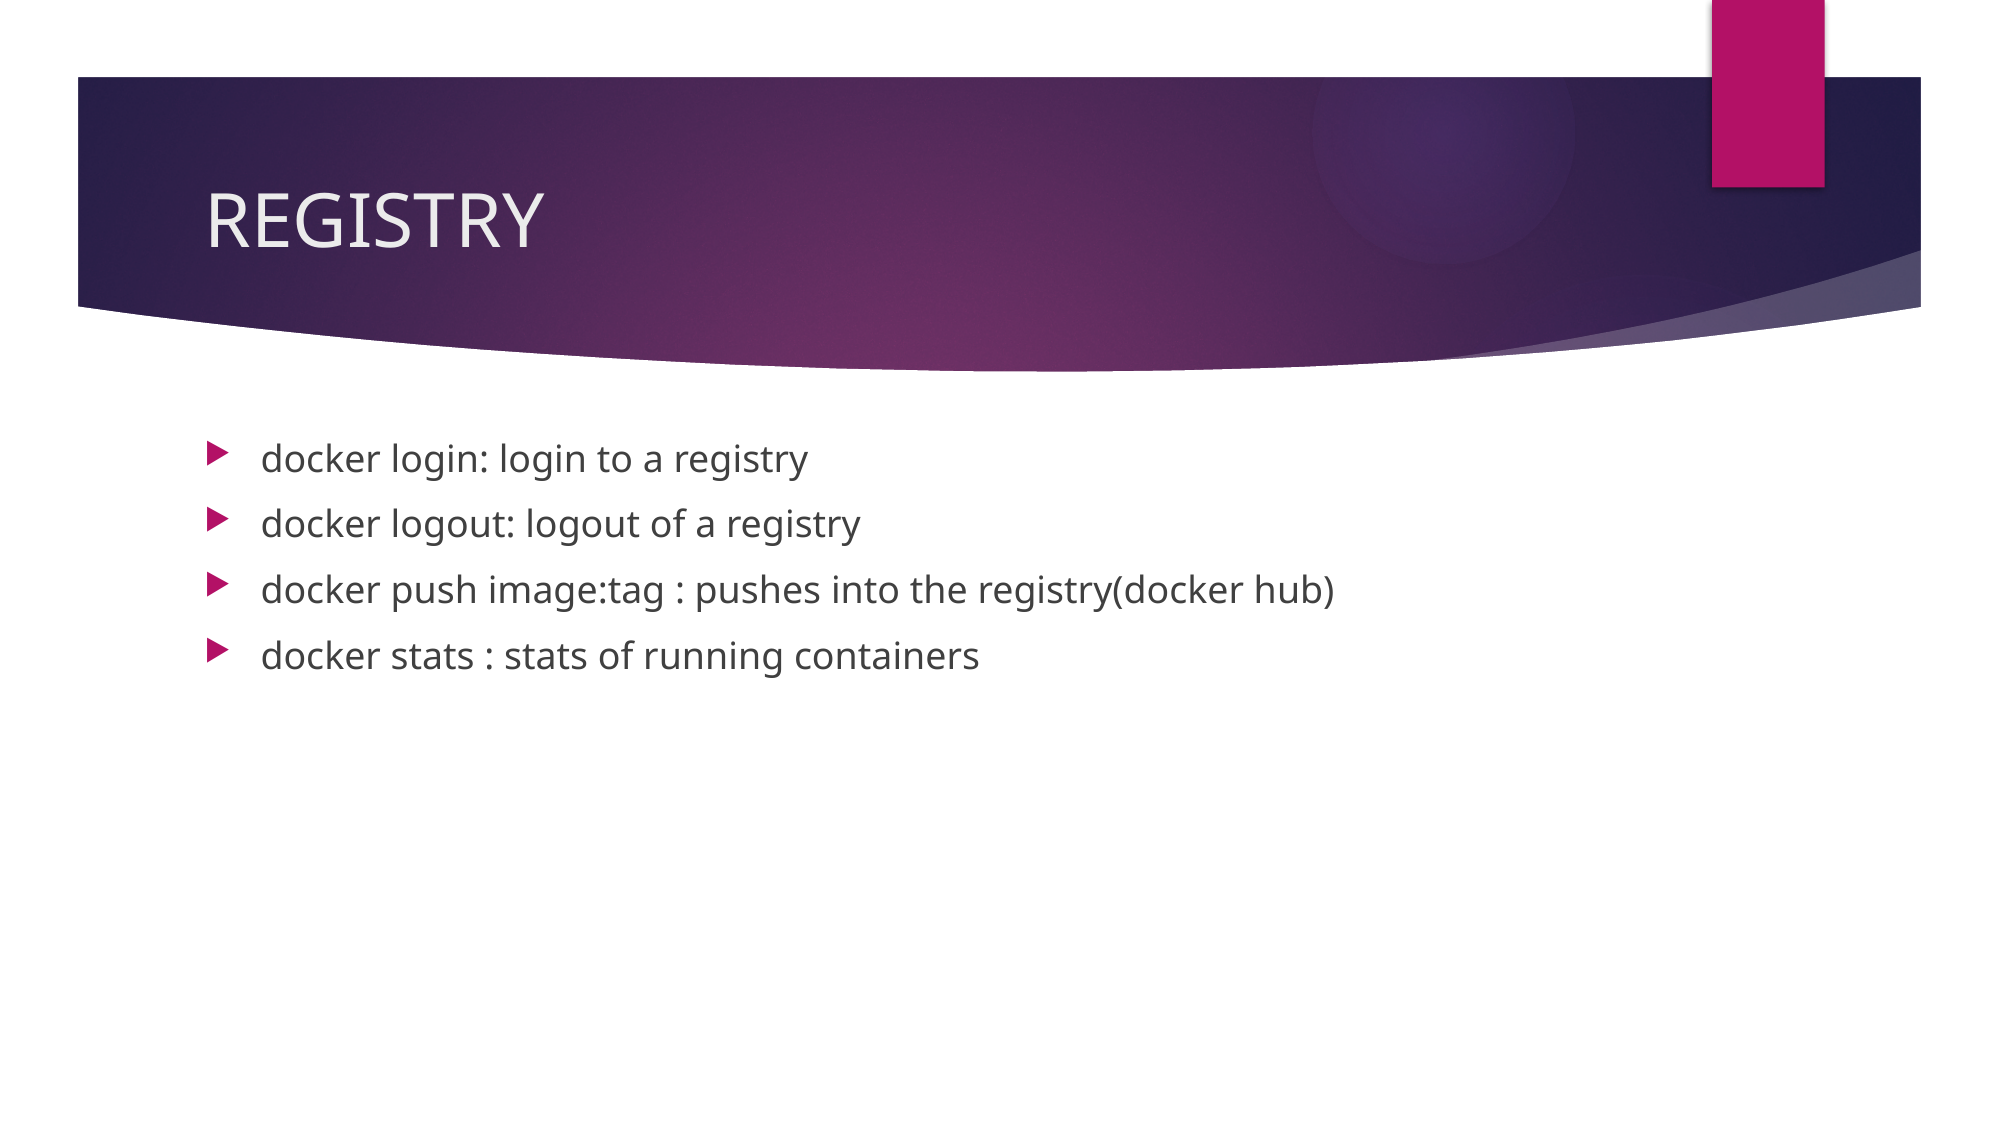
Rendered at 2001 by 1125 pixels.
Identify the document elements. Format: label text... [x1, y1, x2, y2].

title REGISTRY [189, 159, 1627, 276]
list docker login: login to a registry docker logout: logout of a registry docker push image:tag : pushes into the registry(docker hub) docker stats : stats of running containers [189, 427, 1638, 988]
